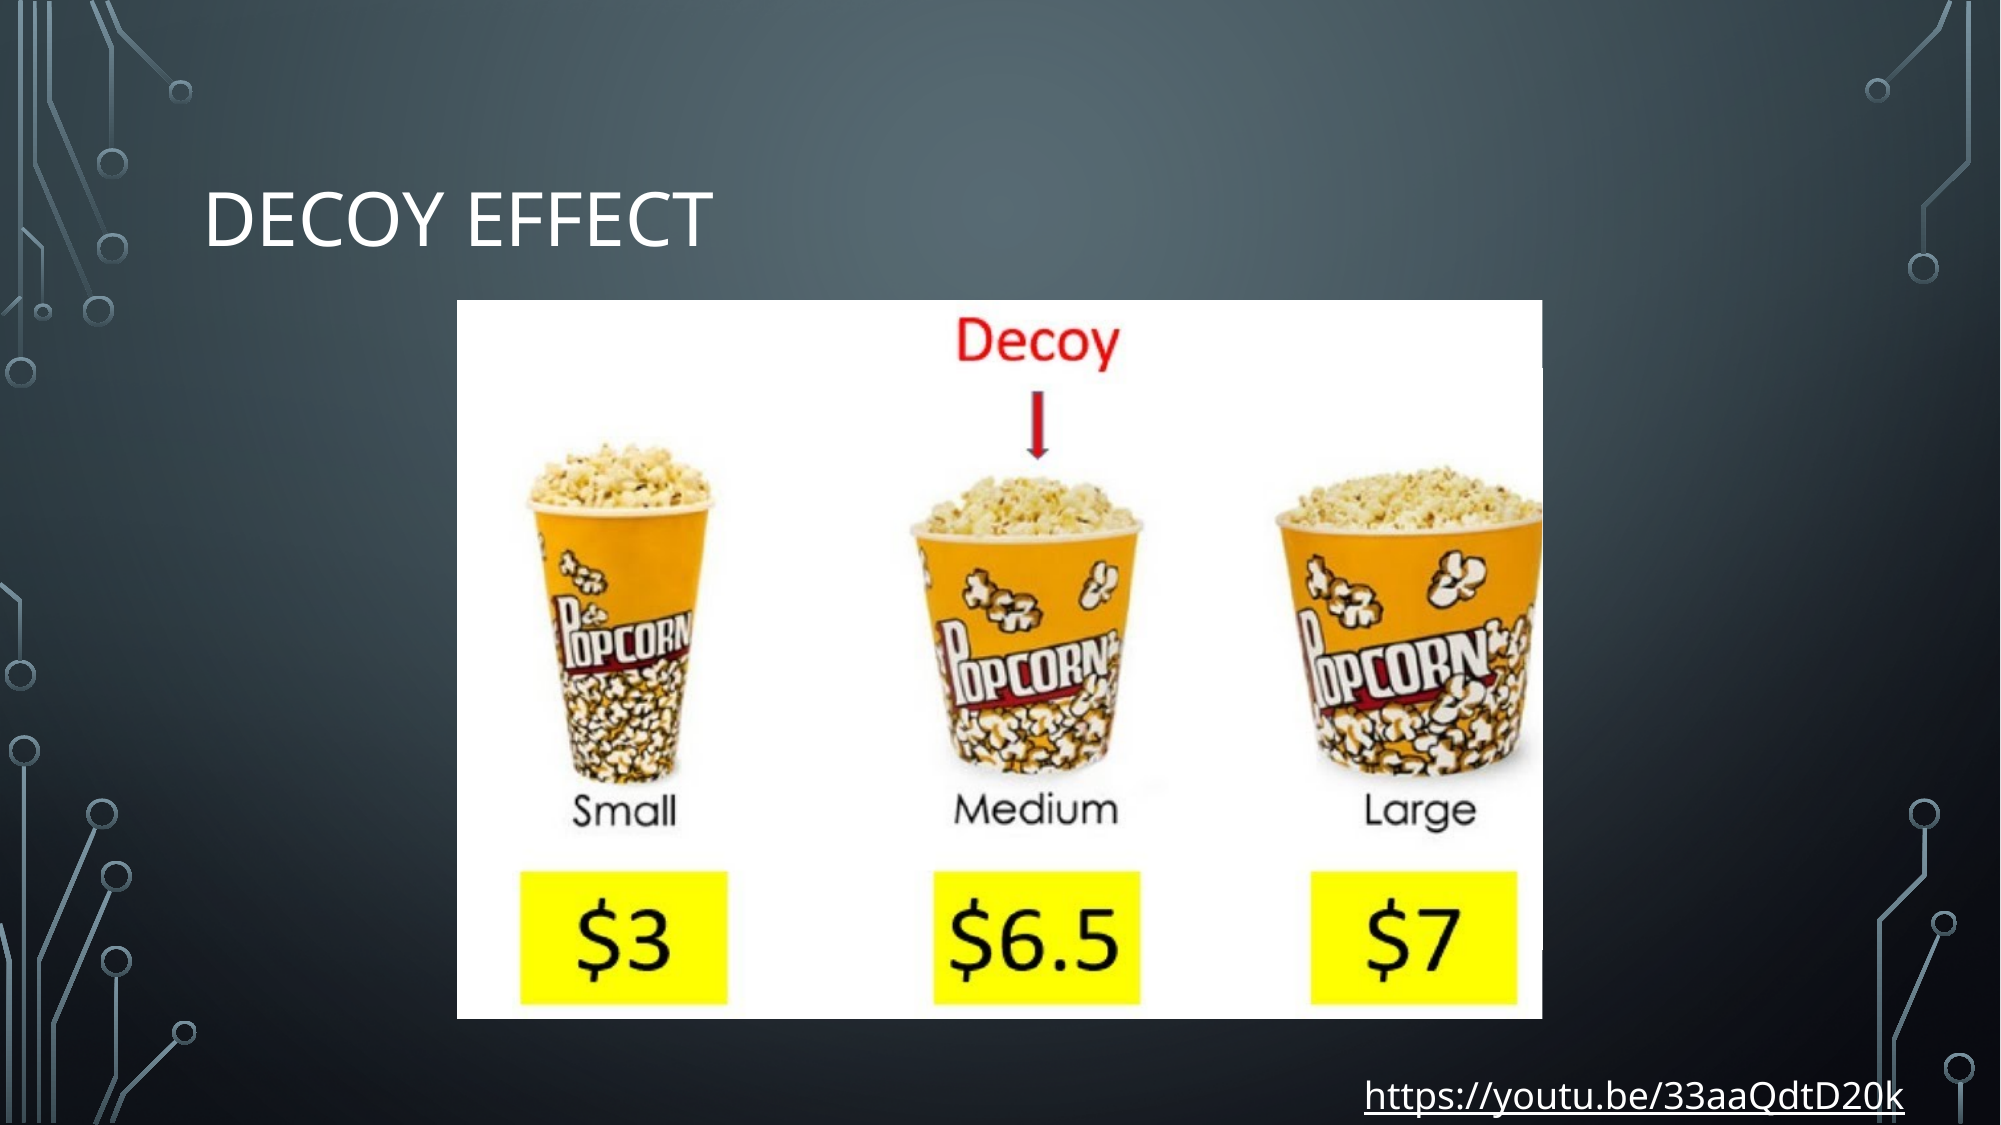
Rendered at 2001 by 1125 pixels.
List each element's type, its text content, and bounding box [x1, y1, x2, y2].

title Decoy effect [187, 101, 1813, 344]
picture [456, 300, 1543, 1019]
text_box https://youtu.be/33aaQdtD20k [1349, 1064, 1930, 1125]
